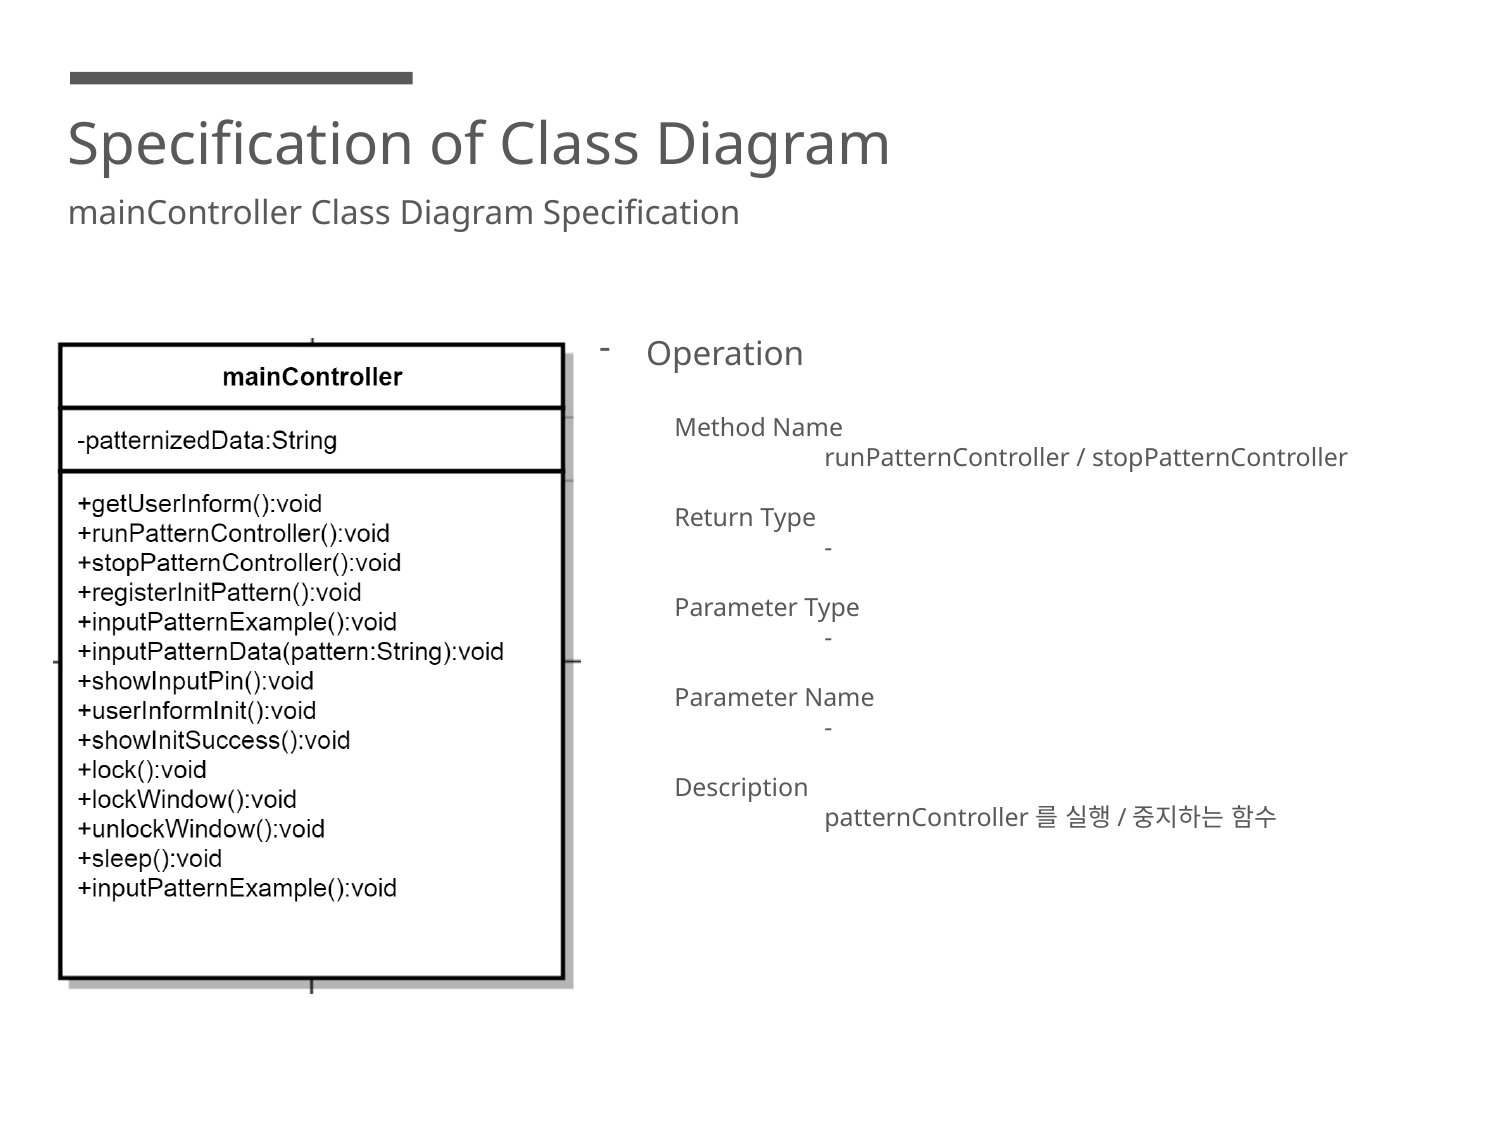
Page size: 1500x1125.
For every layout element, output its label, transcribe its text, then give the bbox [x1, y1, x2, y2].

text_box mainController Class Diagram Specification [53, 183, 904, 239]
text_box Operation Method Name runPatternController / stopPatternController Return Type - Parameter Type - Parameter Name - Description patternController를 실행/중지하는 함수 [584, 324, 1436, 839]
text_box Specification of Class Diagram [53, 98, 975, 184]
picture [52, 337, 581, 994]
